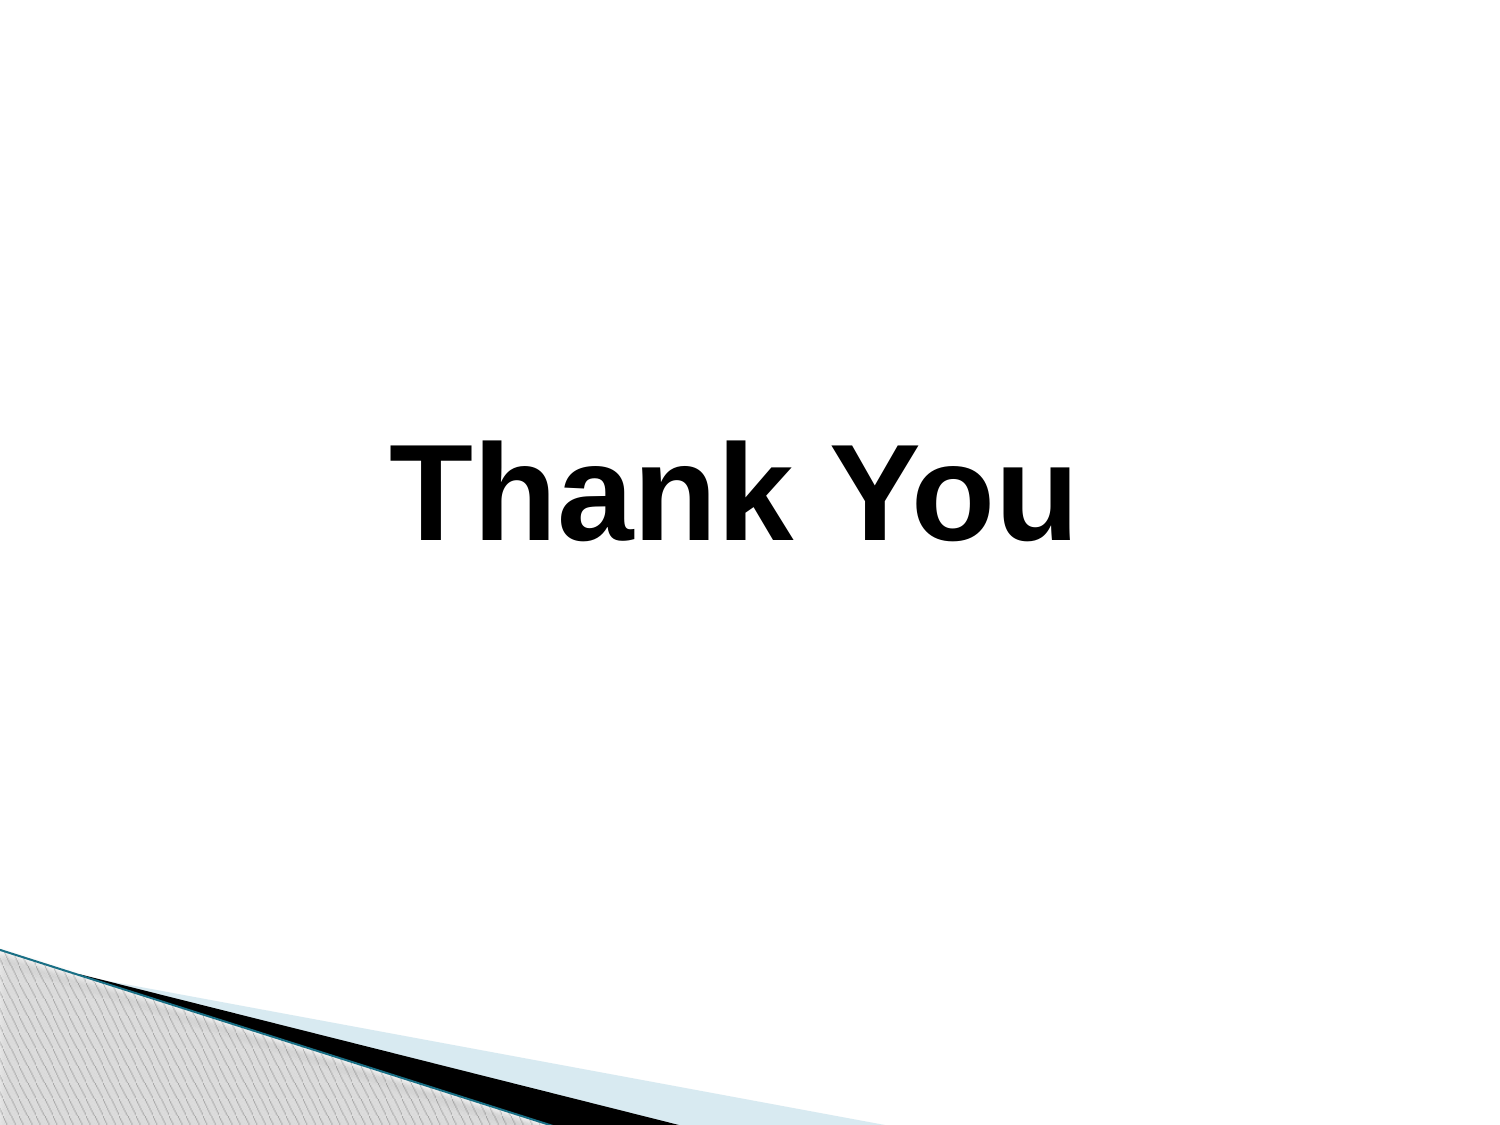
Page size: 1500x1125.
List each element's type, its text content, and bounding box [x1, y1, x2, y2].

text_box Thank You [374, 395, 1125, 576]
